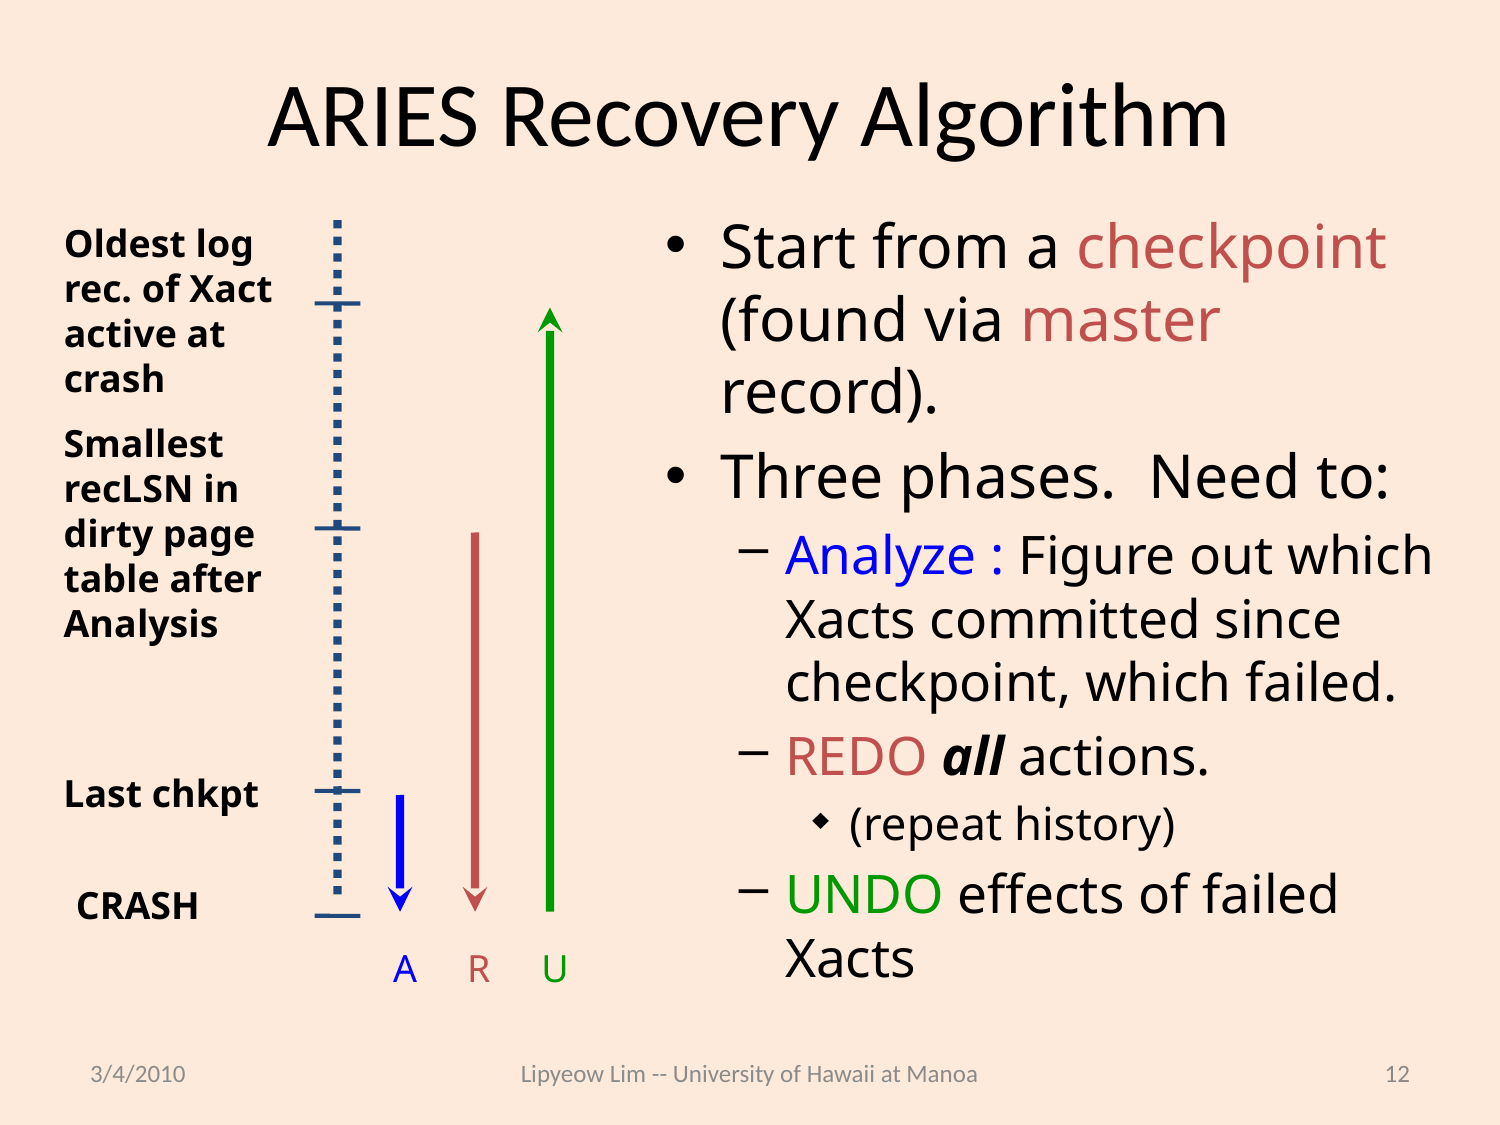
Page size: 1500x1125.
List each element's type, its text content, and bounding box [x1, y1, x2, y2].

text_box A [378, 937, 433, 997]
slide_number 12 [1074, 1042, 1425, 1103]
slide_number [75, 1042, 425, 1103]
list Start from a checkpoint (found via master record). Three phases. Need to: Analyze : Figure out which Xacts committed since checkpoint, which failed. REDO all actions. (repeat history) UNDO effects of failed Xacts [649, 199, 1451, 1026]
footer Lipyeow Lim -- University of Hawaii at Manoa [450, 1042, 1050, 1103]
title ARIES Recovery Algorithm [74, 44, 1426, 176]
text_box [468, 899, 482, 912]
text_box U [526, 937, 584, 998]
text_box R [452, 937, 506, 998]
text_box [543, 307, 557, 320]
text_box Smallest recLSN in dirty page table after Analysis [48, 412, 325, 652]
text_box [393, 899, 407, 912]
text_box CRASH [60, 874, 338, 935]
text_box Oldest log rec. of Xact active at crash [48, 212, 326, 407]
text_box Last chkpt [48, 762, 325, 822]
